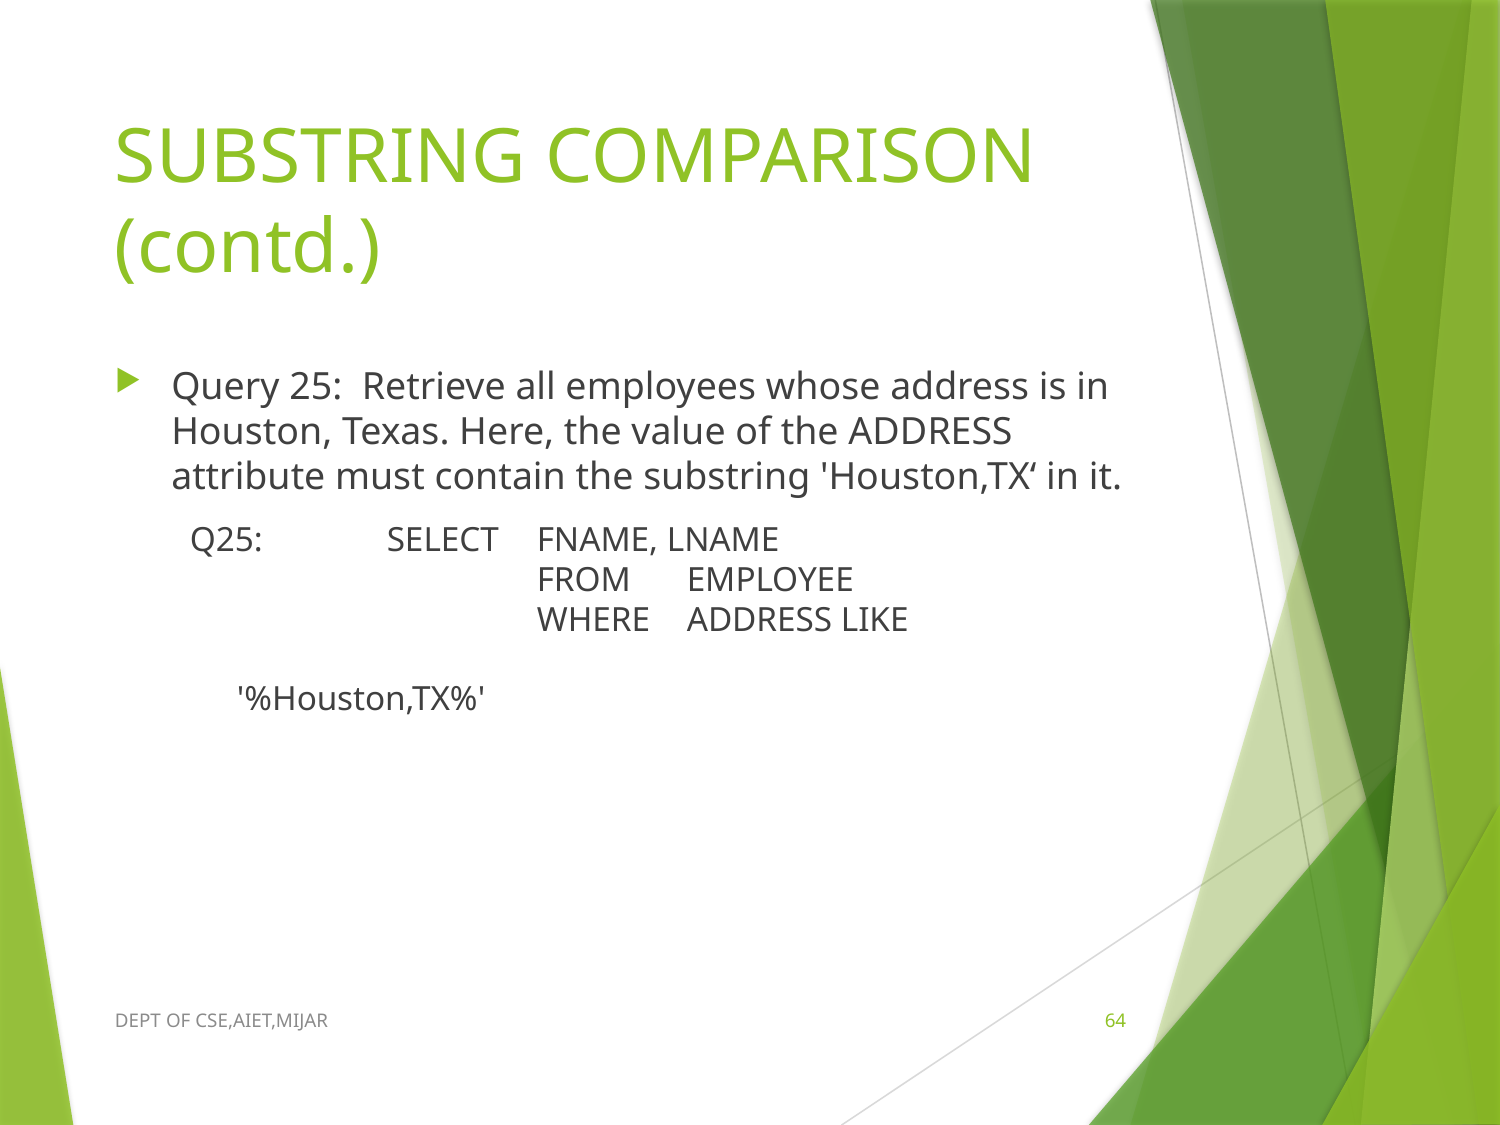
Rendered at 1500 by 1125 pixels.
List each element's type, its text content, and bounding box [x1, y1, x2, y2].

list Query 25: Retrieve all employees whose address is in Houston, Texas. Here, the value of the ADDRESS attribute must contain the substring 'Houston,TX‘ in it. Q25: SELECT FNAME, LNAME FROM EMPLOYEE WHERE ADDRESS LIKE '%Houston,TX%' [99, 354, 1142, 992]
title SUBSTRING COMPARISON (contd.) [99, 99, 1142, 317]
slide_number 64 [1057, 991, 1142, 1051]
footer DEPT OF CSE,AIET,MIJAR [99, 991, 859, 1051]
